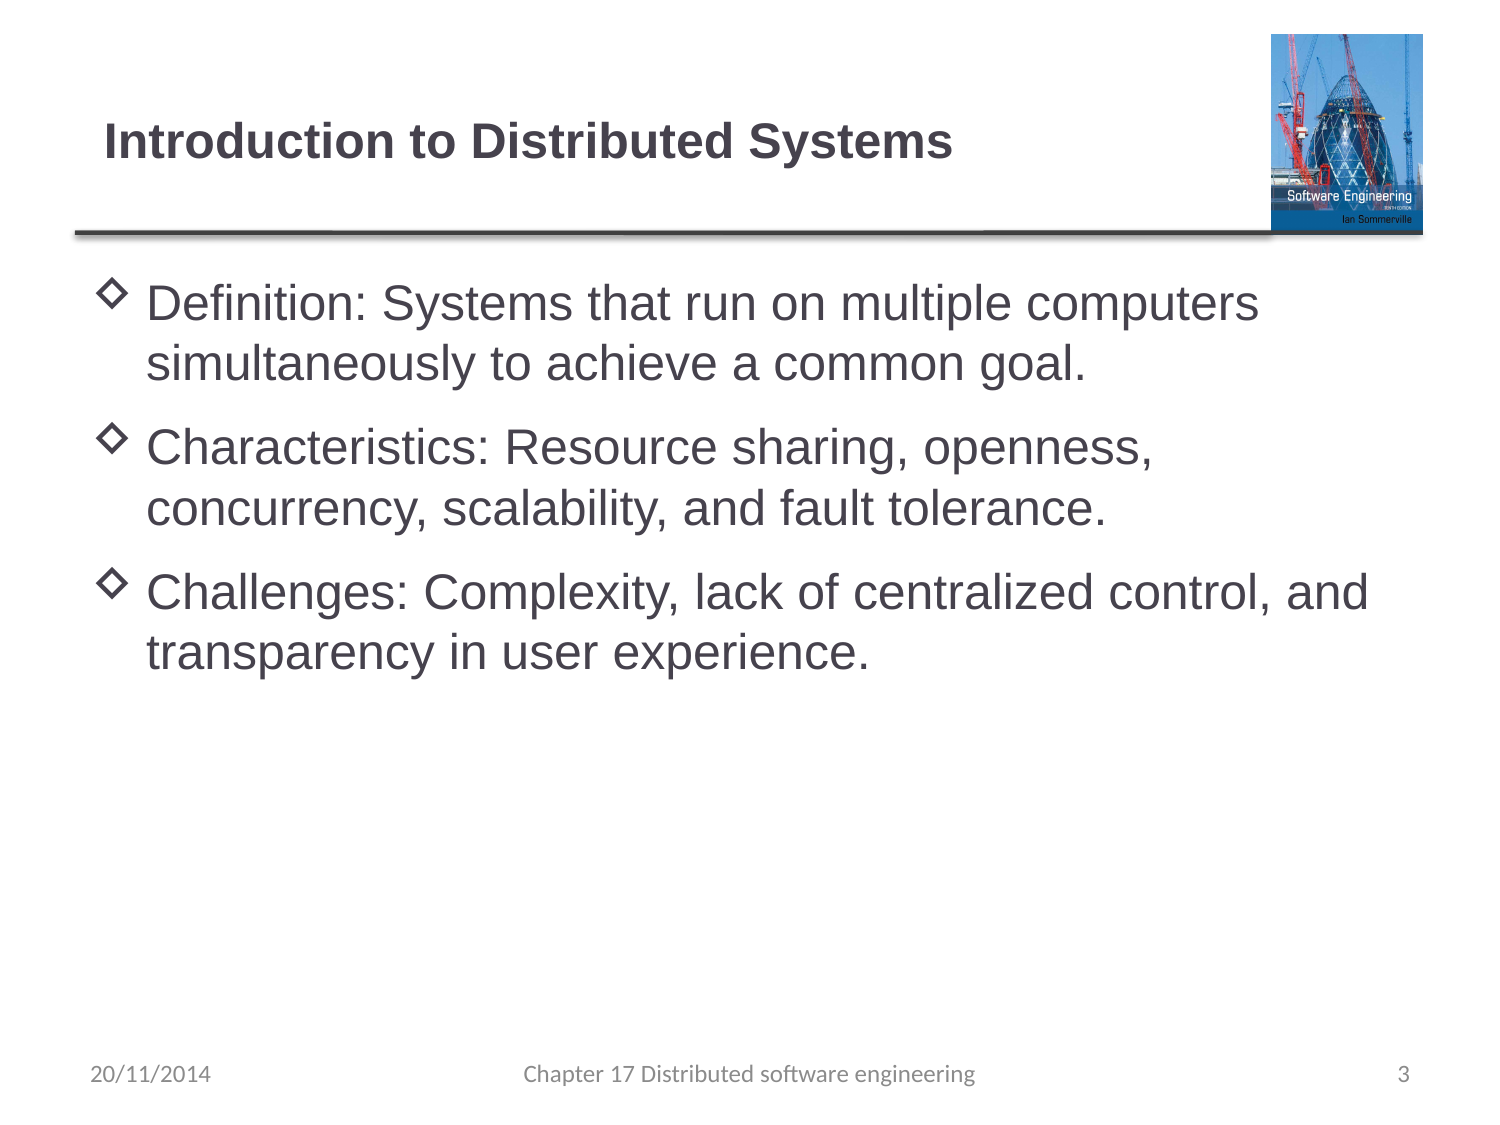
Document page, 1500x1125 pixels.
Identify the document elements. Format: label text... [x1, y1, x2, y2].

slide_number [75, 1042, 425, 1103]
title Introduction to Distributed Systems [74, 44, 1272, 233]
slide_number 3 [1074, 1042, 1425, 1103]
picture [1271, 34, 1423, 230]
list Definition: Systems that run on multiple computers simultaneously to achieve a common goal. Characteristics: Resource sharing, openness, concurrency, scalability, and fault tolerance. Challenges: Complexity, lack of centralized control, and transparency in user experience. [75, 262, 1425, 1005]
footer Chapter 17 Distributed software engineering [425, 1042, 1074, 1103]
